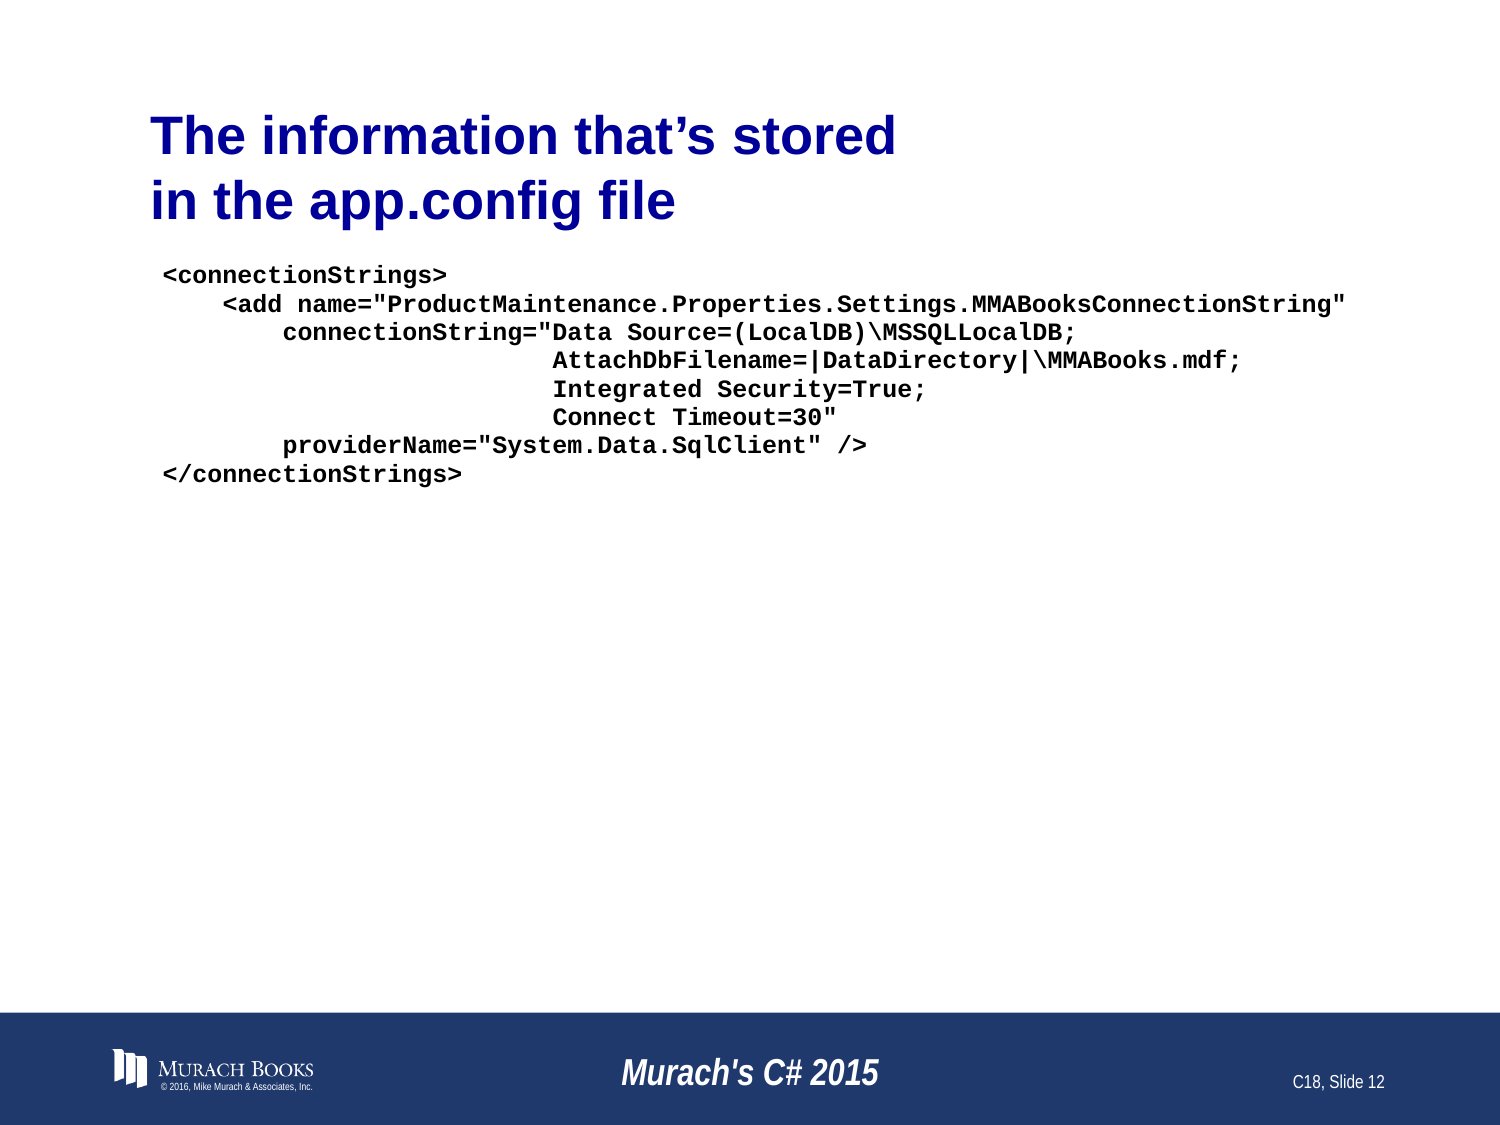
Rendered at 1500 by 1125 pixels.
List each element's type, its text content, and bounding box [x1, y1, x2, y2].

title The information that’s stored in the app.config file [150, 99, 1350, 232]
slide_number C18, Slide 12 [1087, 1025, 1400, 1100]
footer © 2016, Mike Murach & Associates, Inc. [12, 1025, 463, 1100]
slide_number Murach's C# 2015 [463, 1025, 1050, 1100]
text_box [162, 262, 1363, 501]
